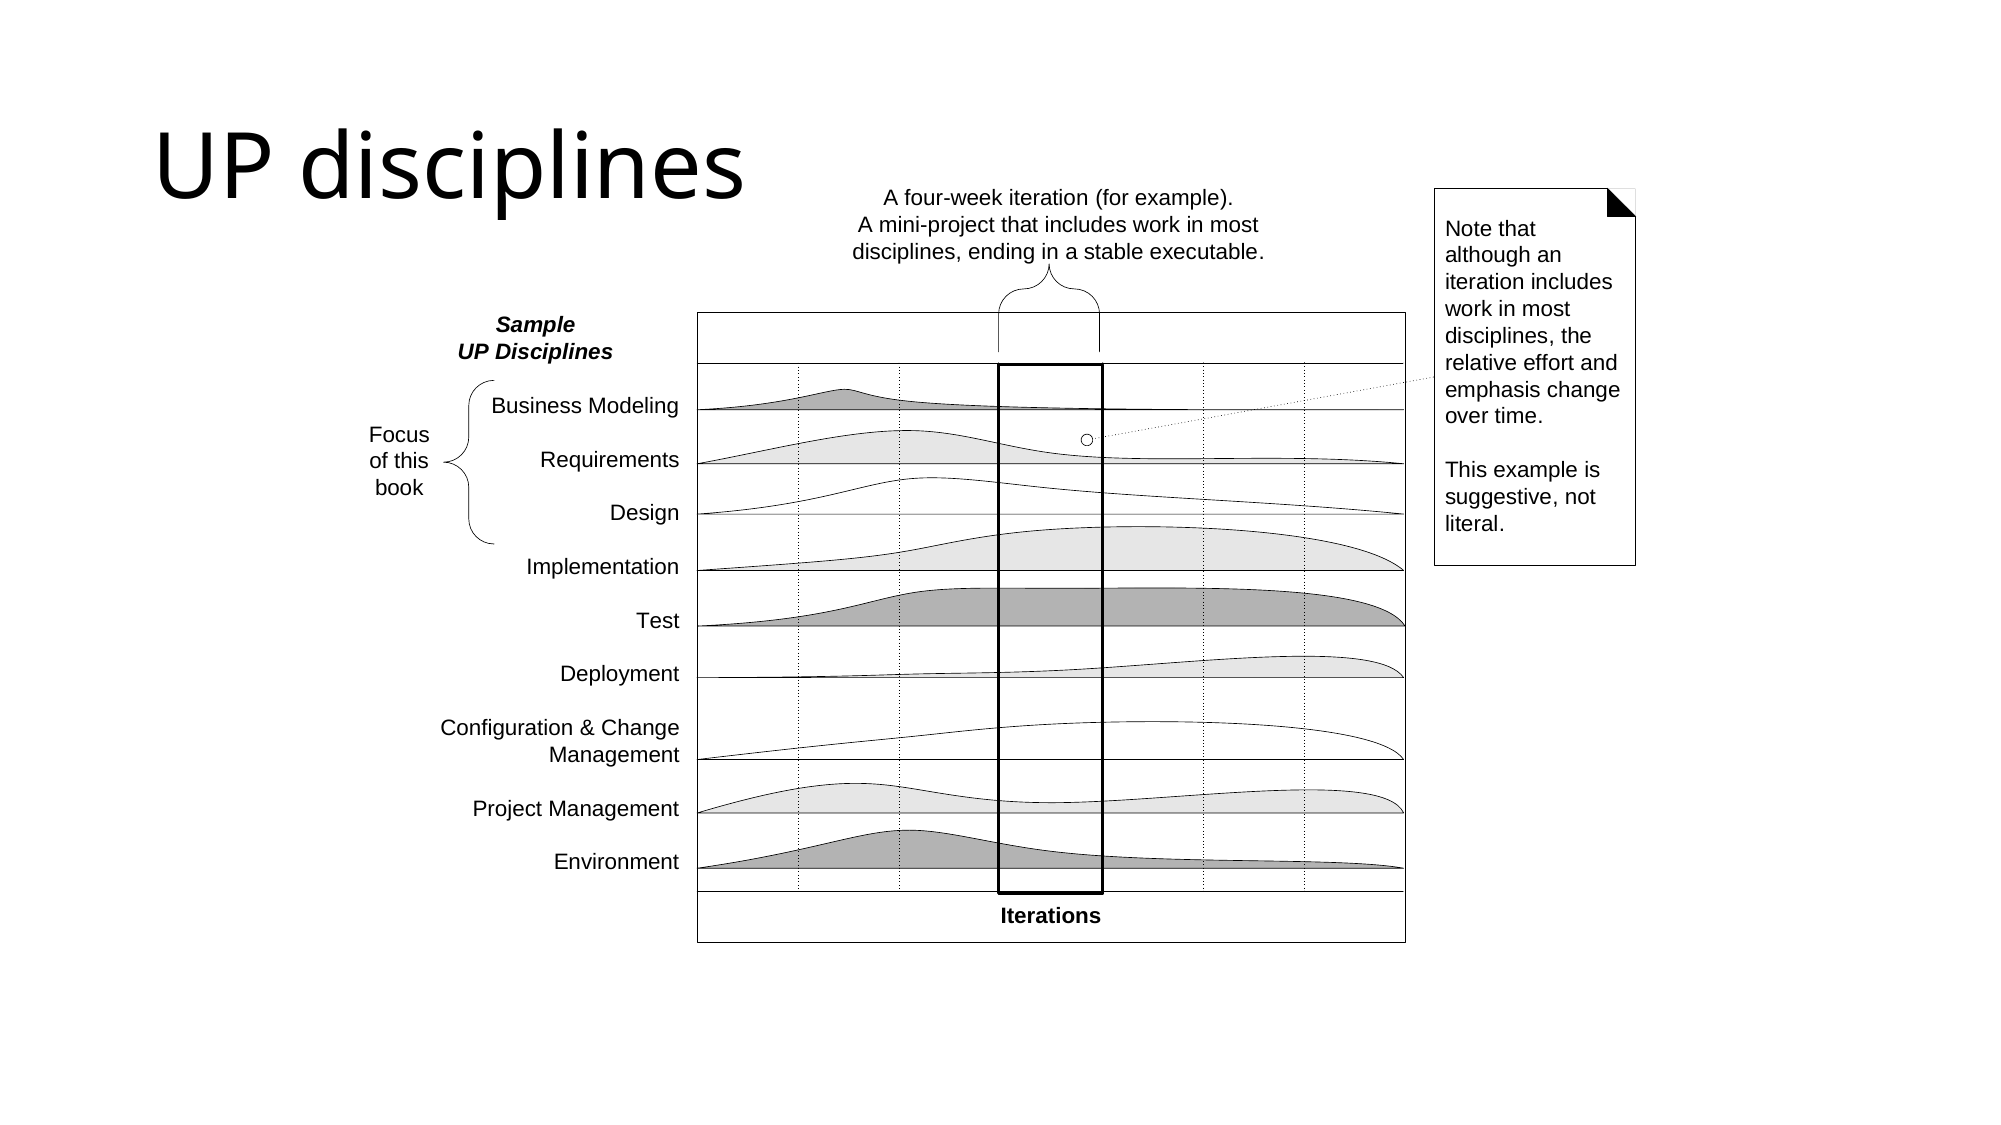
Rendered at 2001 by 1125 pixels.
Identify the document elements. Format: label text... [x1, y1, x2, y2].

text_box UP disciplines [137, 59, 1863, 278]
picture [351, 166, 1640, 946]
